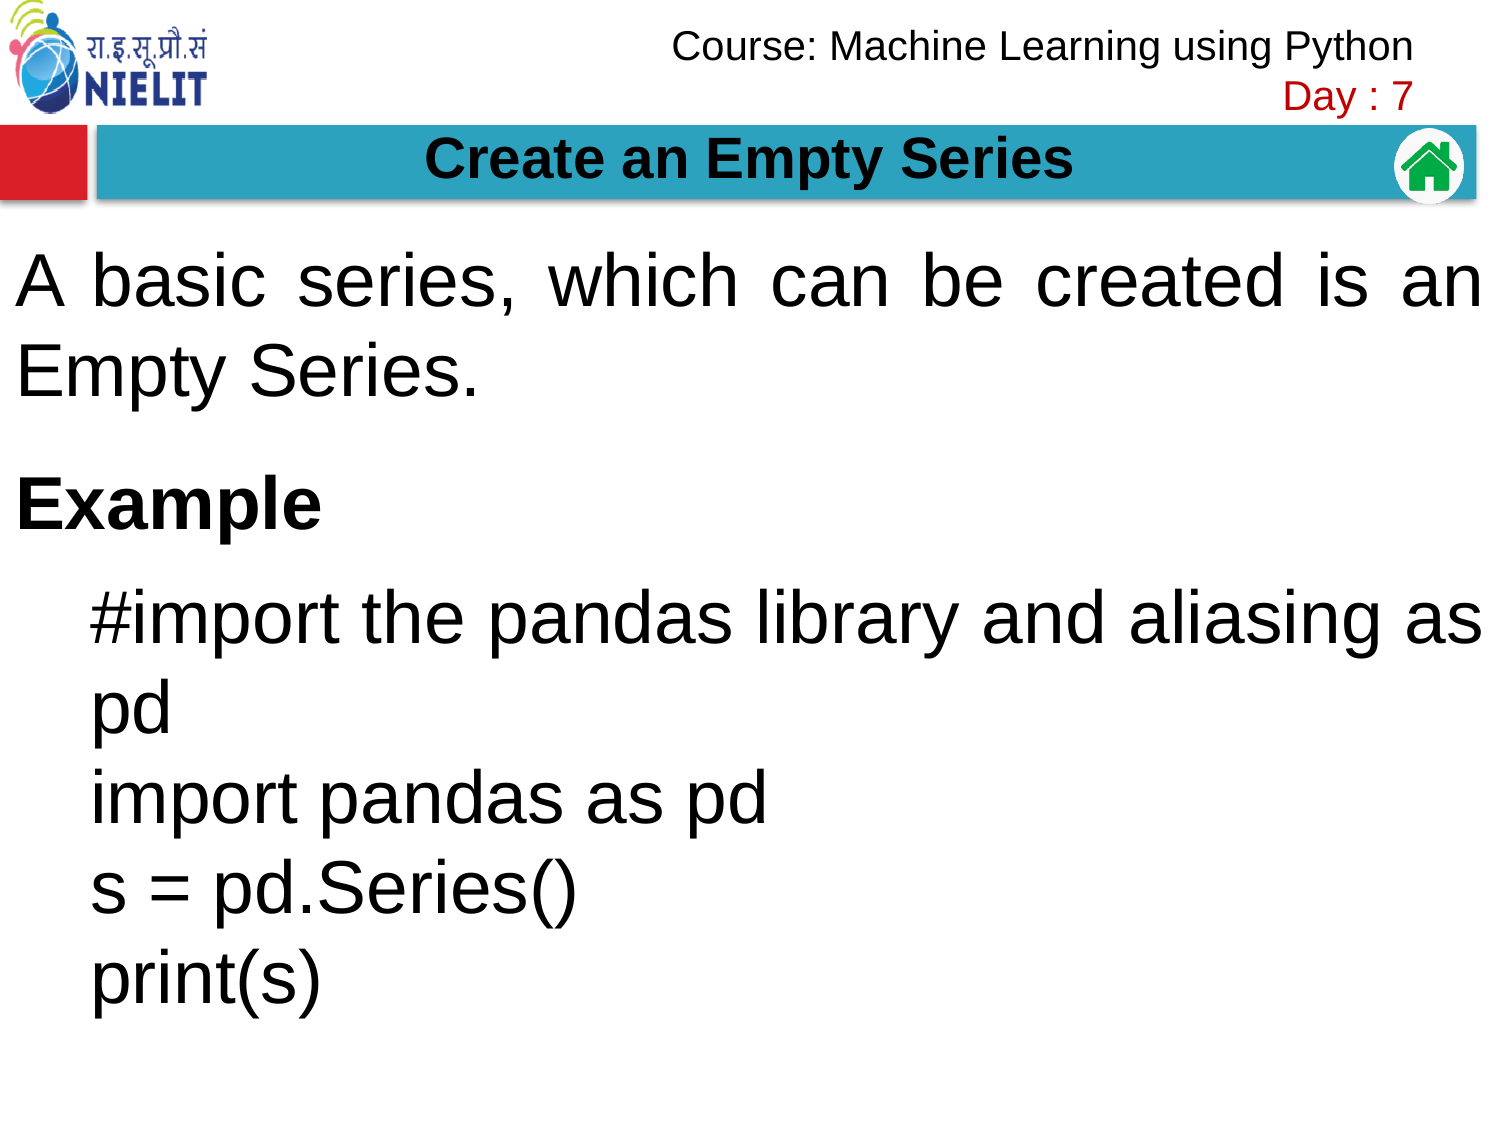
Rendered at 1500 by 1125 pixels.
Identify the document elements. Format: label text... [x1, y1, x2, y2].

subtitle Create an Empty Series A basic series, which can be created is an Empty Series. Example #import the pandas library and aliasing as pd import pandas as pd s = pd.Series() print(s) [0, 112, 1500, 1063]
picture [9, 0, 207, 112]
